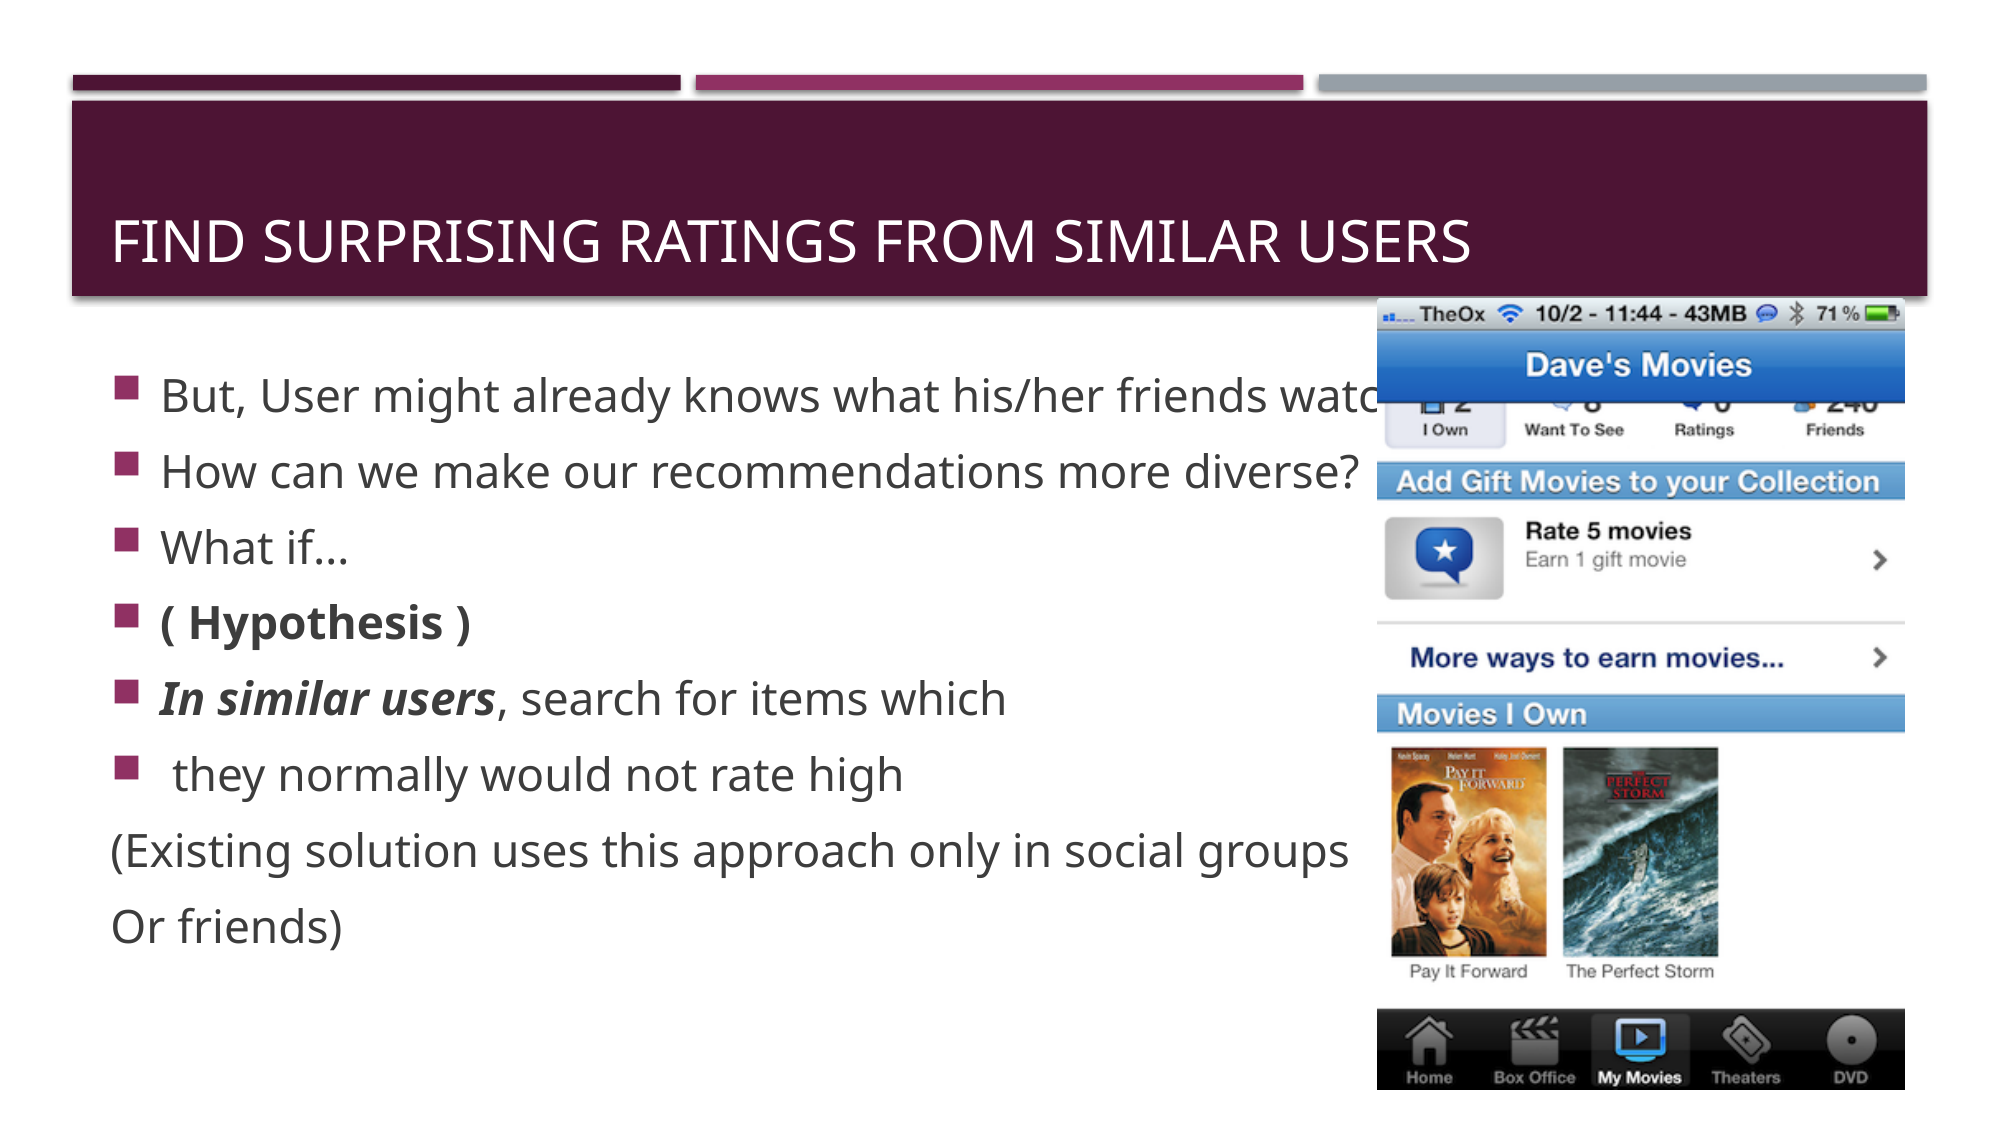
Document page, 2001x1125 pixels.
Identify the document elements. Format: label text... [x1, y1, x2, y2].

list But, User might already knows what his/her friends watch How can we make our recommendations more diverse? What if… ( Hypothesis ) In similar users, search for items which they normally would not rate high (Existing solution uses this approach only in social groups Or friends) [95, 357, 1371, 962]
picture [1377, 298, 1906, 1090]
title Find surprising ratings from similar users [95, 115, 1905, 282]
